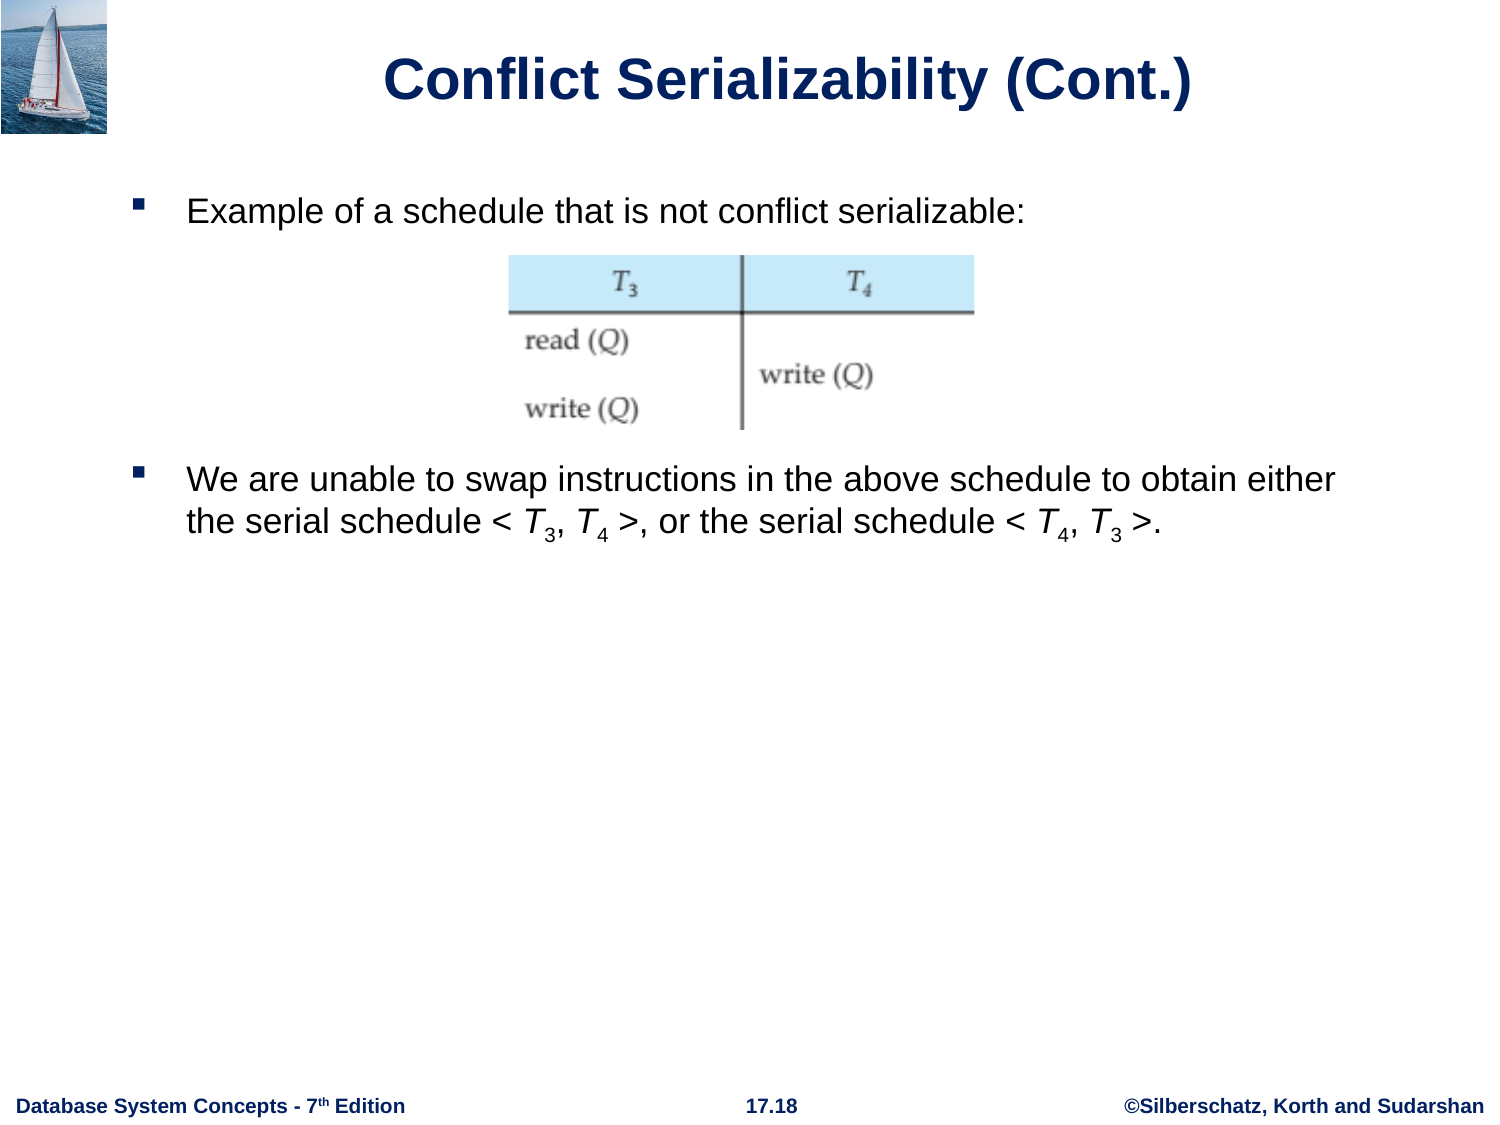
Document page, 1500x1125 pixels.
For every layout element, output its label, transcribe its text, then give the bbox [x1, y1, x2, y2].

list Example of a schedule that is not conflict serializable: We are unable to swap instructions in the above schedule to obtain either the serial schedule < T3, T4 >, or the serial schedule < T4, T3 >. [115, 180, 1377, 1062]
picture [508, 255, 975, 430]
picture [1, 0, 107, 134]
title Conflict Serializability (Cont.) [125, 18, 1452, 120]
